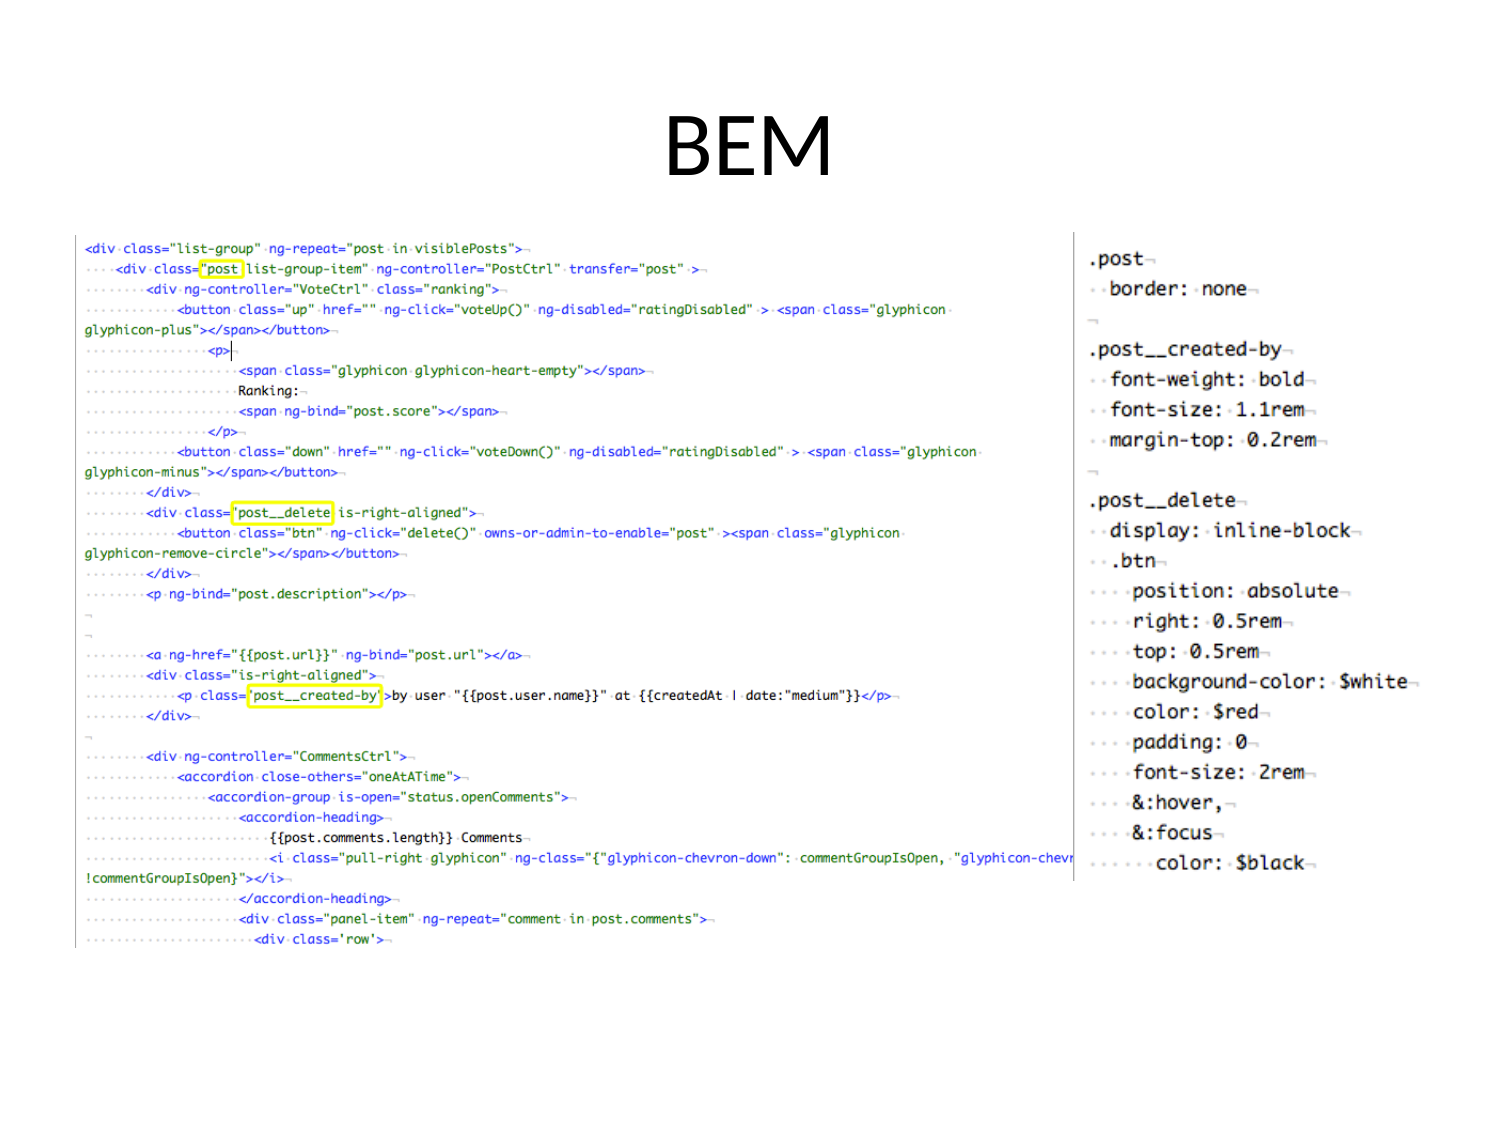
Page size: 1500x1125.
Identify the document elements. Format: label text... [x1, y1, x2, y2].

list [74, 232, 1192, 1125]
title BEM [75, 45, 1425, 230]
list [1000, 232, 1500, 881]
